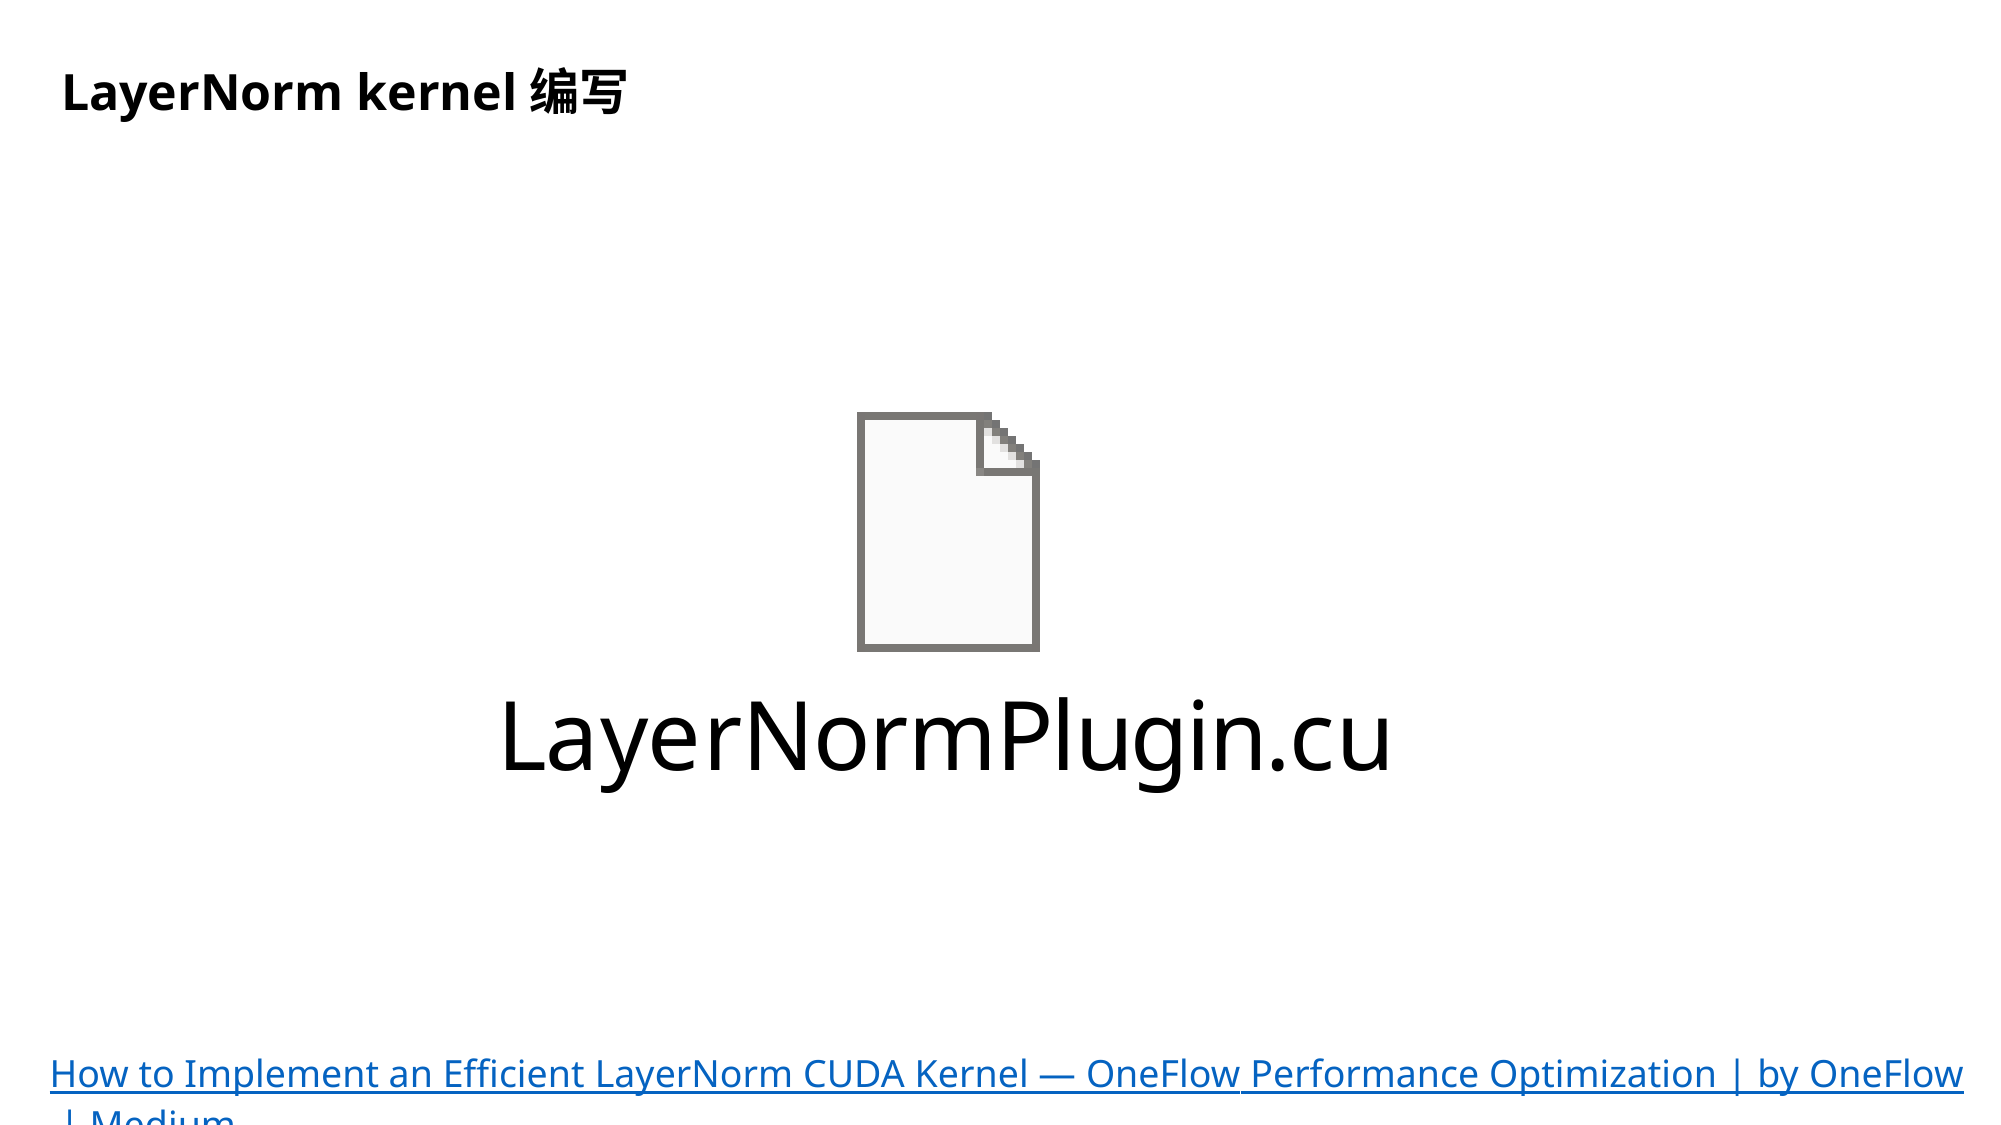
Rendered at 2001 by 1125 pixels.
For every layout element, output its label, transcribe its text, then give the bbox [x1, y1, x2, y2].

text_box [367, 404, 1515, 844]
text_box LayerNorm kernel编写 [46, 53, 645, 129]
text_box How to Implement an Efficient LayerNorm CUDA Kernel — OneFlow Performance Optimization | by OneFlow | Medium [34, 1043, 2000, 1125]
